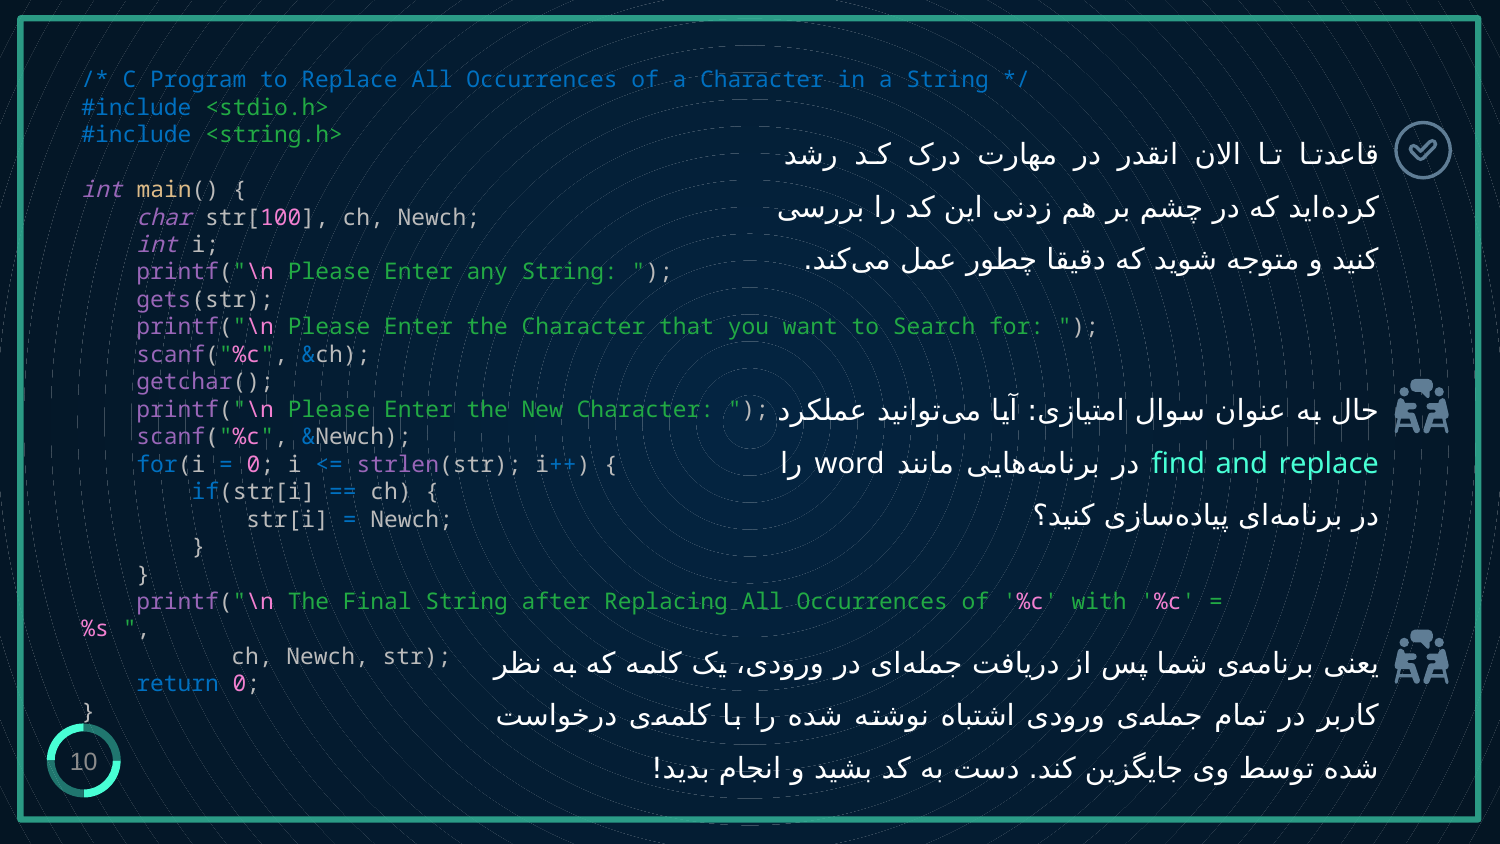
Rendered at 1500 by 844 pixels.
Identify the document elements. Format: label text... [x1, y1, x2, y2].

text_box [1394, 629, 1450, 685]
text_box /* C Program to Replace All Occurrences of a Character in a String */ #include <stdio.h> #include <string.h> int main() { char str[100], ch, Newch; int i; printf("\n Please Enter any String: "); gets(str); printf("\n Please Enter the Character that you want to Search for: "); scanf("%c", &ch); getchar(); printf("\n Please Enter the New Character: "); scanf("%c", &Newch); for(i = 0; i <= strlen(str); i++) { if(str[i] == ch) { str[i] = Newch; } } printf("\n The Final String after Replacing All Occurrences of '%c' with '%c' = %s ", ch, Newch, str); return 0; } [66, 57, 1238, 732]
slide_number 10 [46, 723, 121, 798]
text_box حال به عنوان سوال امتیازی: آیا می‌توانید عملکرد find and replace‌ در برنامه‌هایی مانند word‌ را در برنامه‌ای پیاده‌سازی کنید؟ [761, 384, 1395, 521]
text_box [1394, 120, 1453, 180]
title قاعدتا تا الان انقدر در مهارت درک کد رشد کرده‌اید که در چشم بر هم زدنی این کد را بررسی کنید و متوجه شوید که دقیقا چطور عمل می‌کند. [1238, 85, 1395, 309]
text_box یعنی برنامه‌ی شما پس از دریافت جمله‌ای در ورودی، یک کلمه که به نظر کاربر در تمام جمله‌ی ورودی اشتباه نوشته شده را با کلمه‌ی درخواست شده توسط وی جایگزین کند. دست به کد بشید و انجام بدید! [478, 631, 1395, 780]
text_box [1394, 378, 1450, 434]
